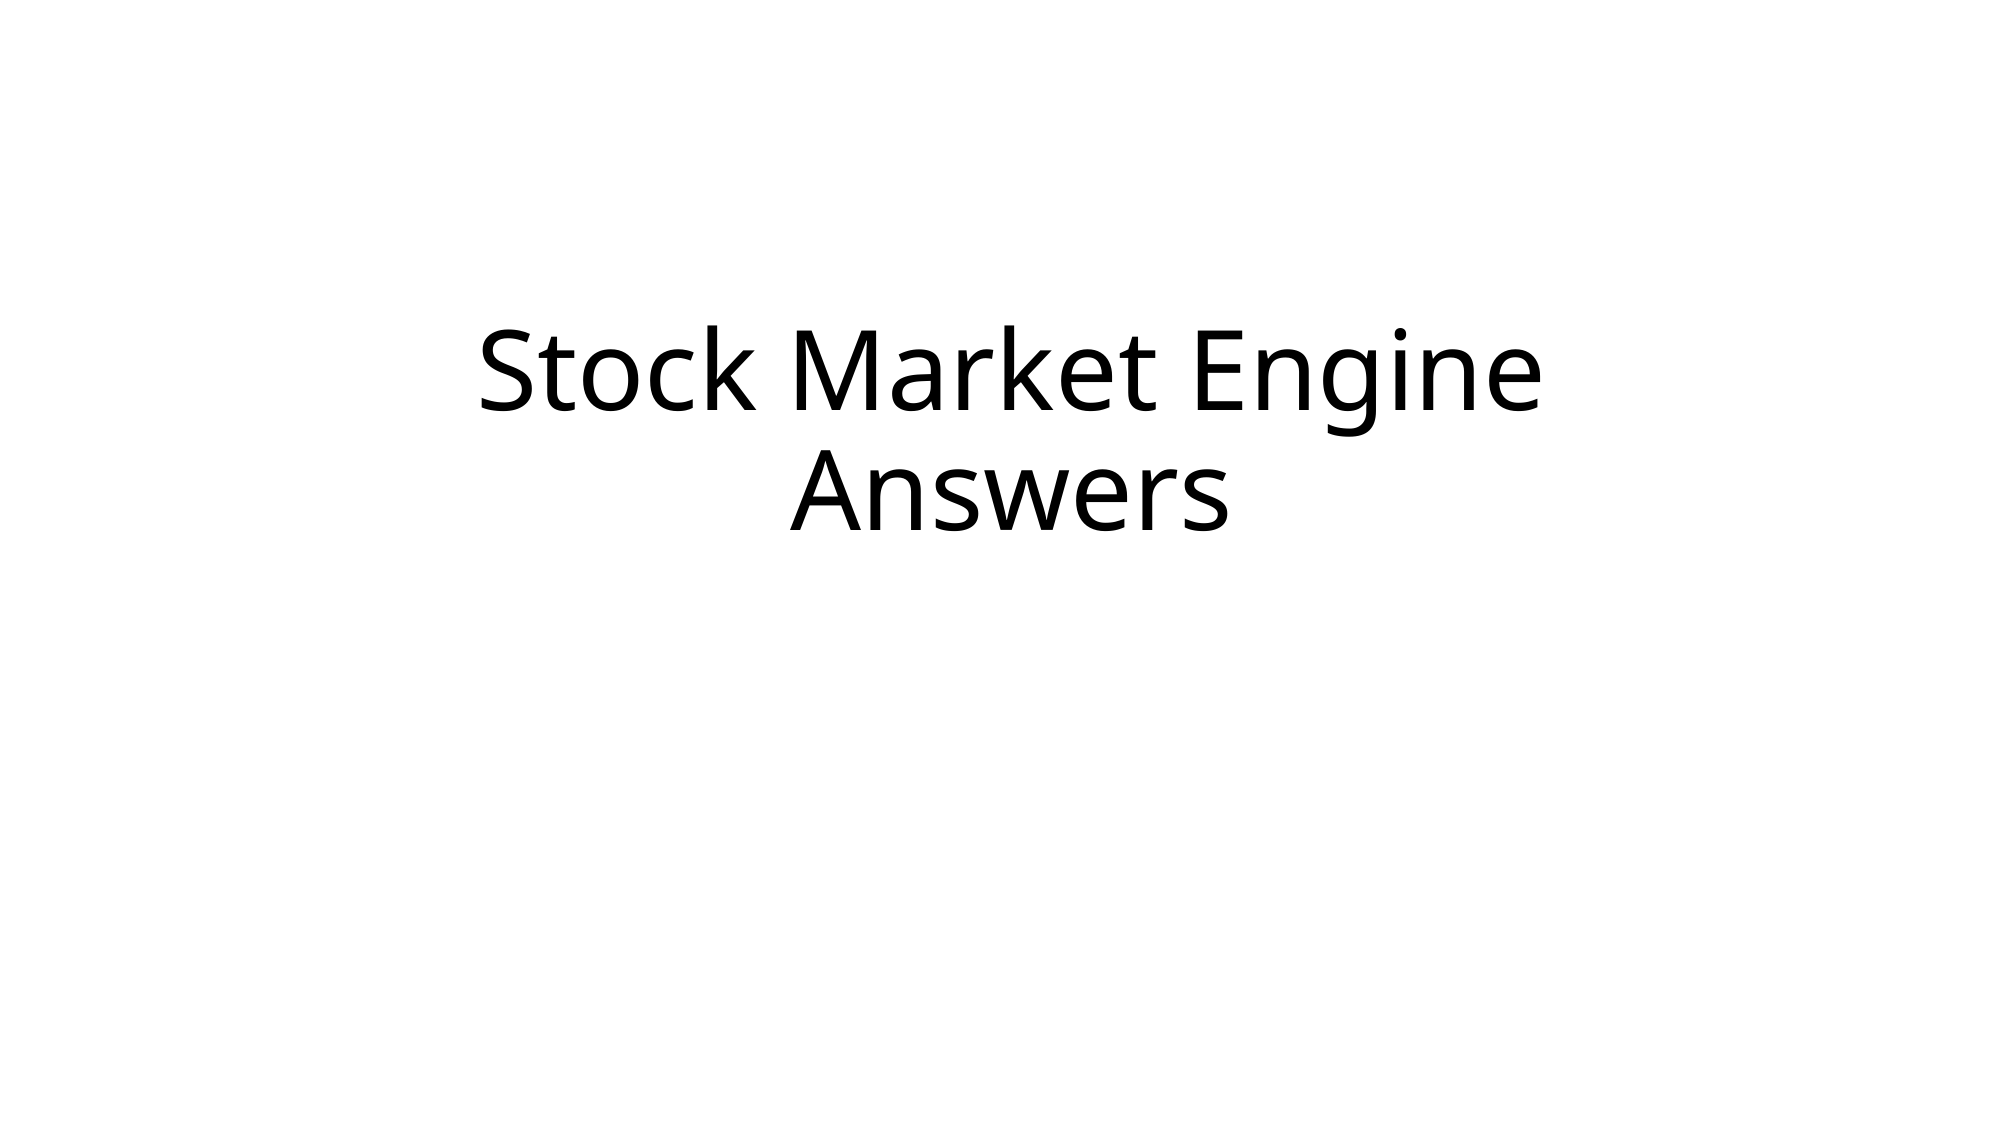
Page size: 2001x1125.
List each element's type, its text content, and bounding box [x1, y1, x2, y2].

title Stock Market Engine Answers [261, 303, 1762, 696]
